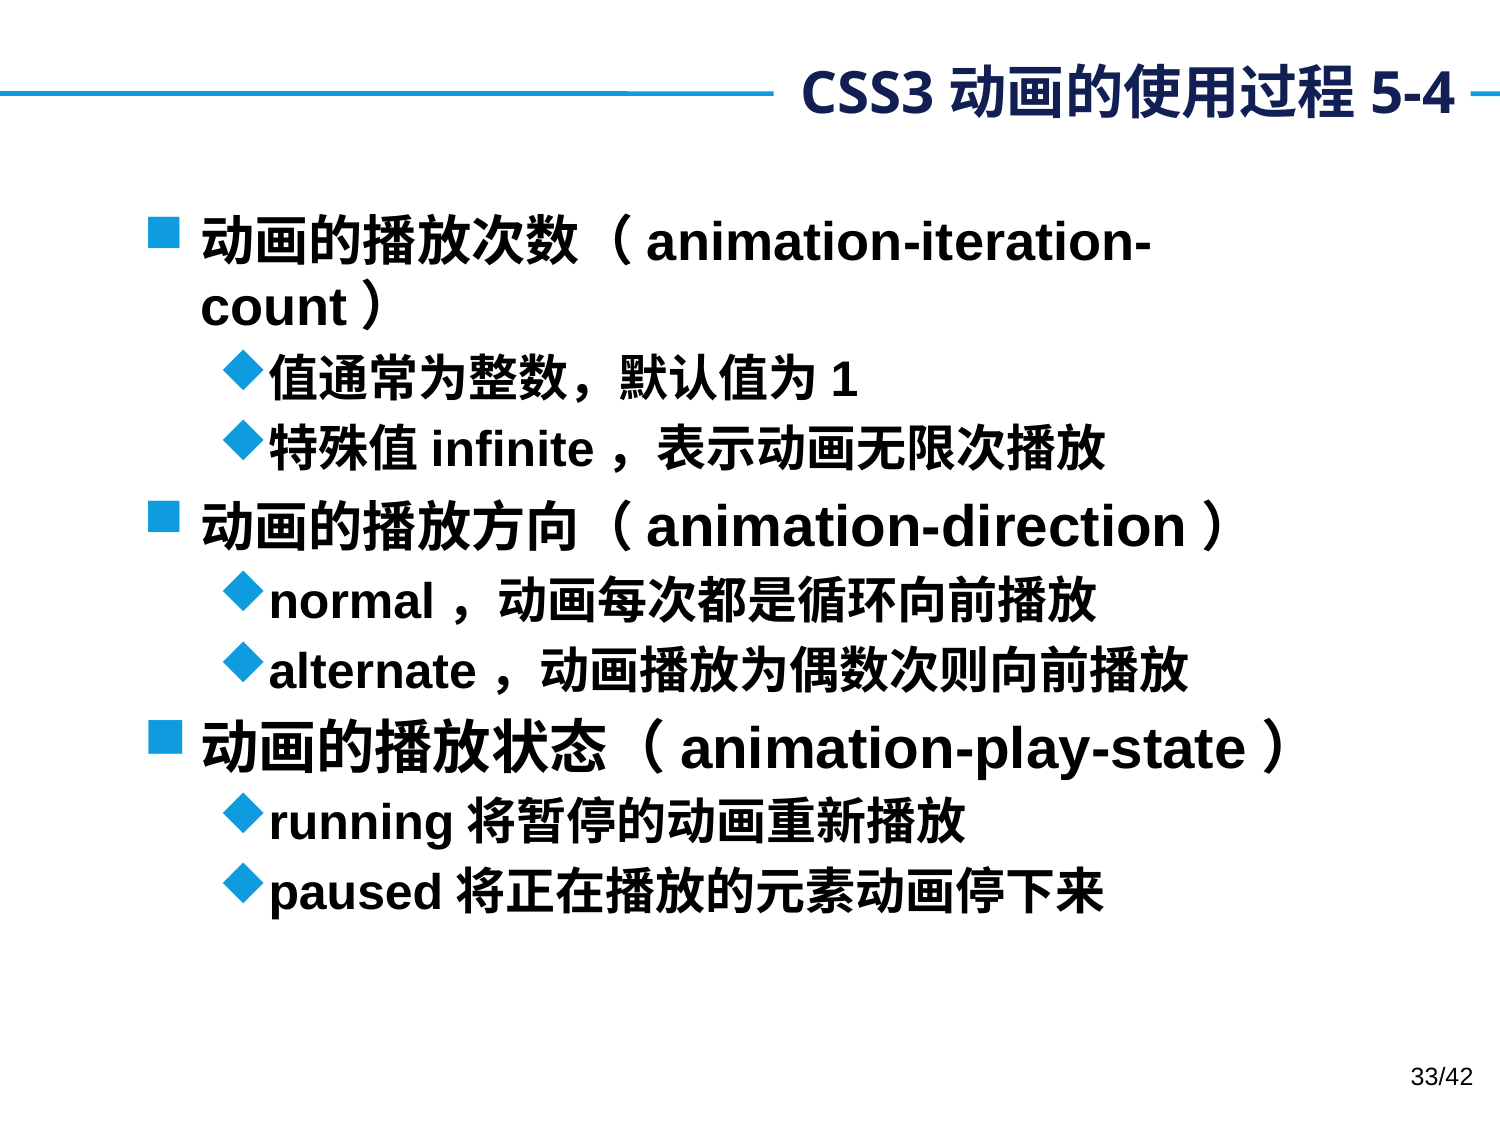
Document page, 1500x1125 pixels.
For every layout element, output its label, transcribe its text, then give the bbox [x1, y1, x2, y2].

slide_number 33/42 [1138, 1053, 1489, 1114]
title CSS3动画的使用过程5-4 [773, 46, 1471, 133]
list 动画的播放次数（animation-iteration-count） 值通常为整数，默认值为1 特殊值infinite，表示动画无限次播放 动画的播放方向（animation-direction） normal，动画每次都是循环向前播放 alternate，动画播放为偶数次则向前播放 动画的播放状态（animation-play-state） running将暂停的动画重新播放 paused将正在播放的元素动画停下来 [128, 199, 1383, 1043]
